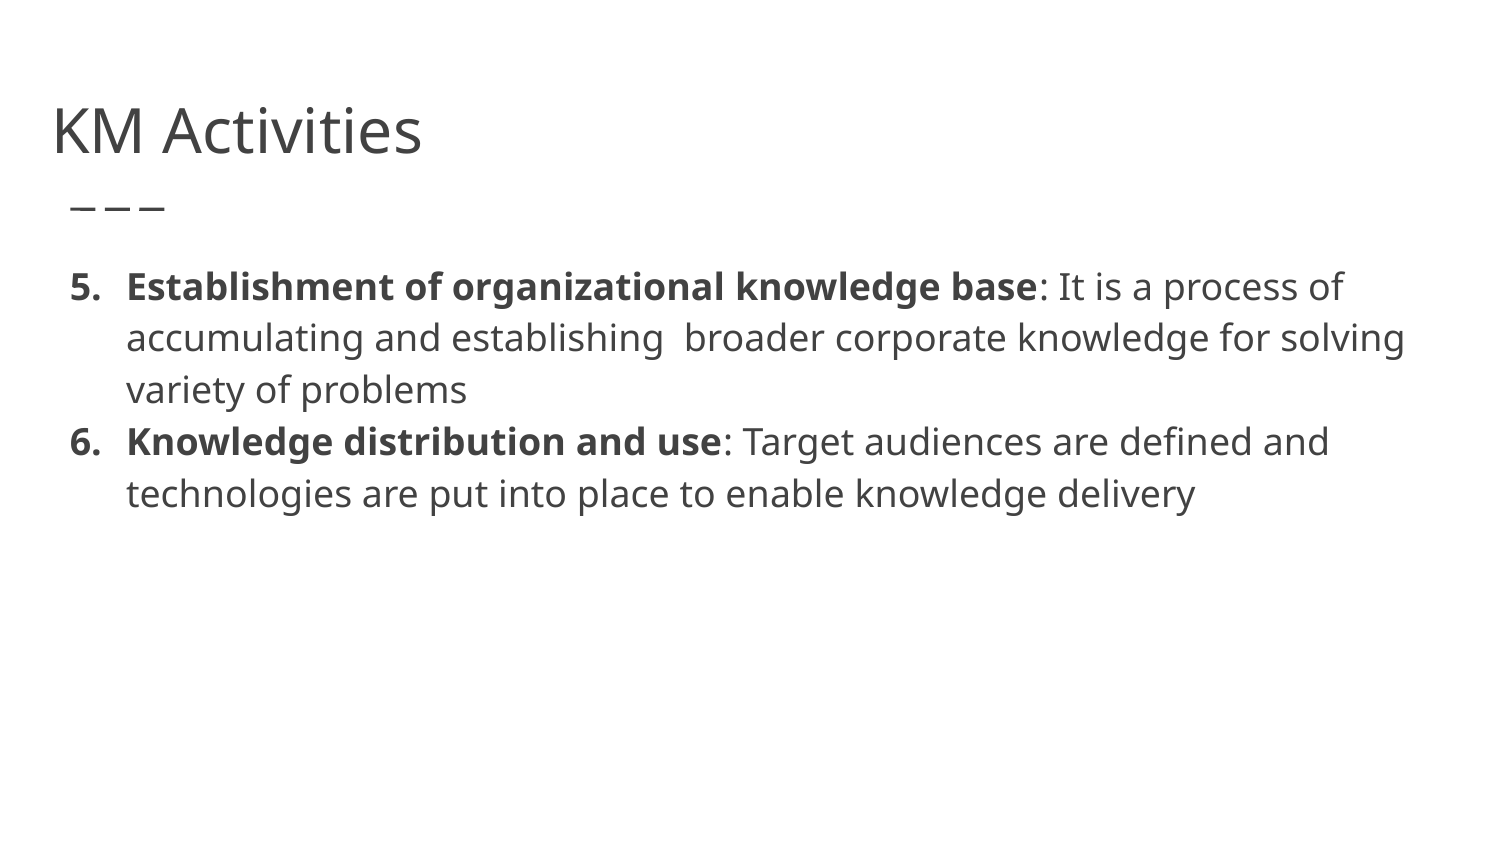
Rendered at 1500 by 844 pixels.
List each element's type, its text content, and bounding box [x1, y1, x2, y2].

list Establishment of organizational knowledge base: It is a process of accumulating and establishing broader corporate knowledge for solving variety of problems Knowledge distribution and use: Target audiences are defined and technologies are put into place to enable knowledge delivery [51, 240, 1449, 750]
title KM Activities [51, 61, 1449, 182]
